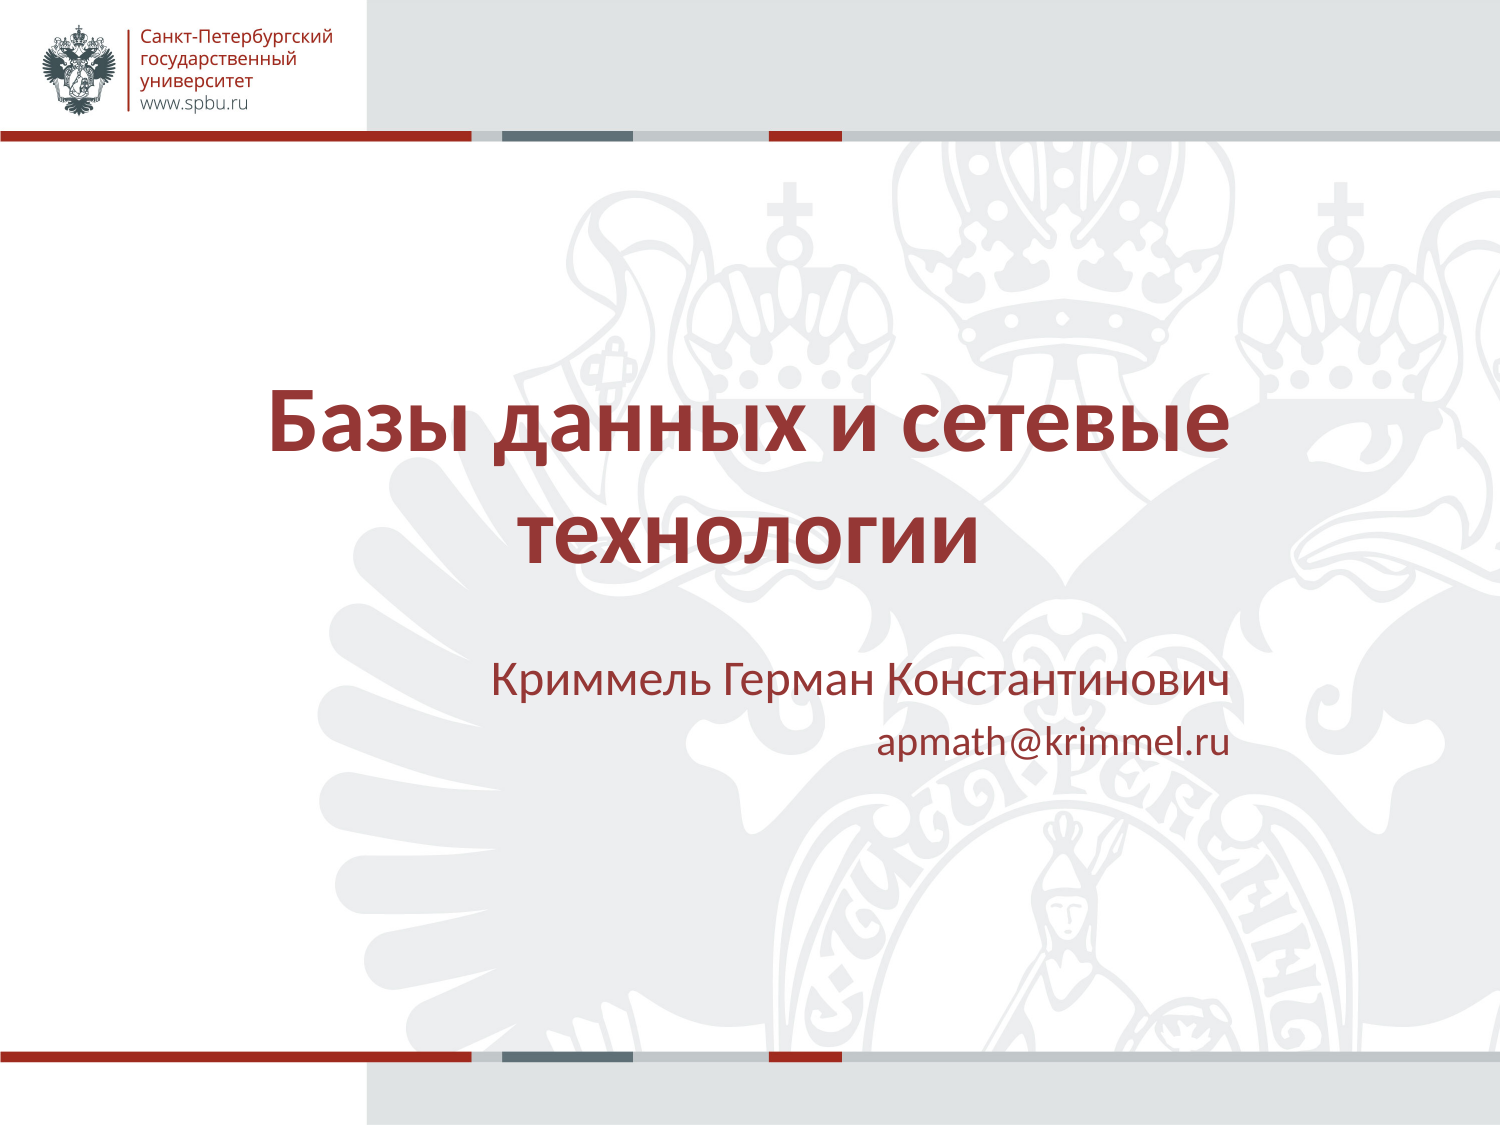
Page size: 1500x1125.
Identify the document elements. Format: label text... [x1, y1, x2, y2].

subtitle Криммель Герман Константинович apmath@krimmel.ru [225, 637, 1247, 925]
picture [0, 0, 1500, 1125]
title Базы данных и сетевые технологии [112, 349, 1388, 591]
